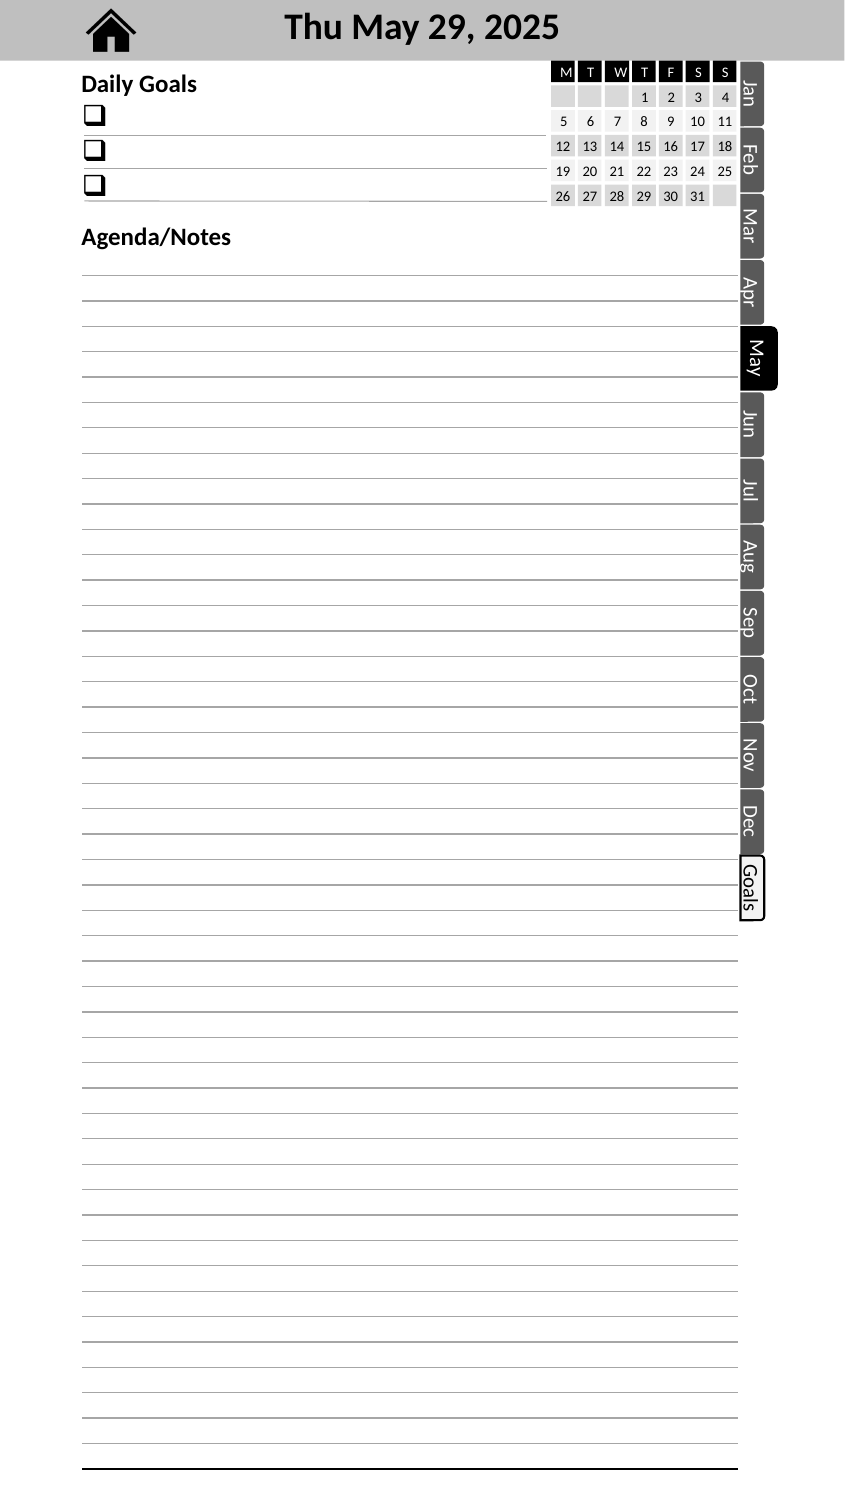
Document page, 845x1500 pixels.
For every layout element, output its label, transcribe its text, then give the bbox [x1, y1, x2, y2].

picture [82, 1, 140, 59]
list Thu May 29, 2025 [190, 0, 655, 61]
